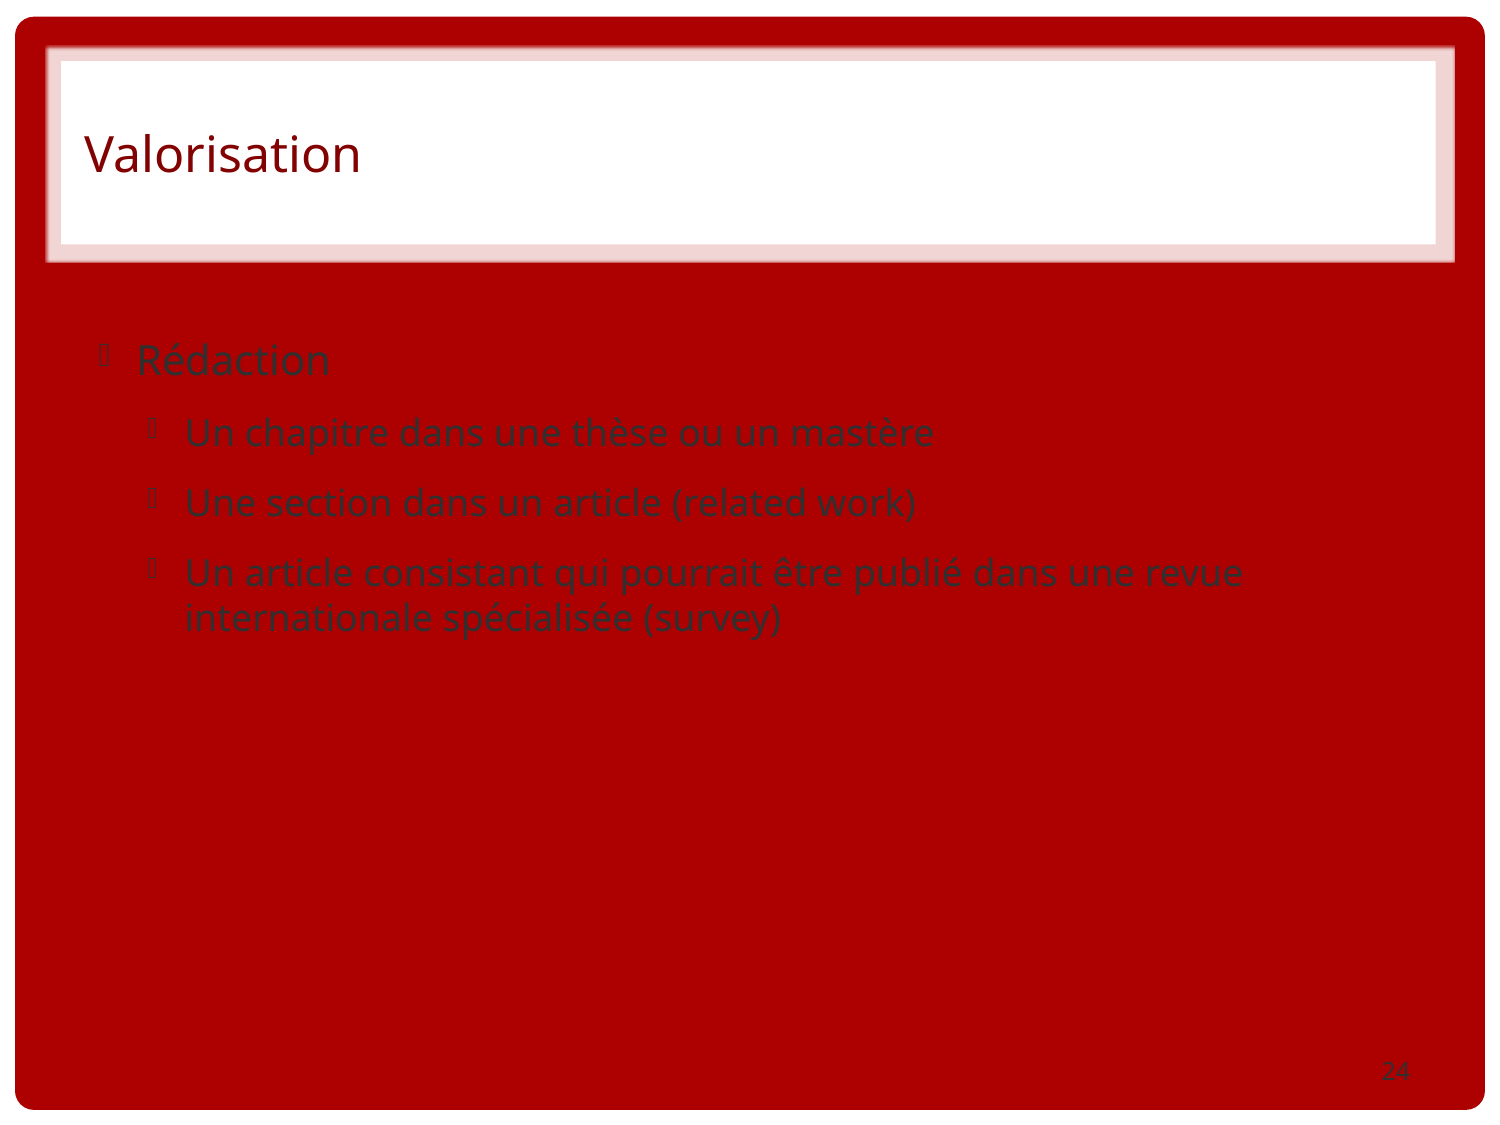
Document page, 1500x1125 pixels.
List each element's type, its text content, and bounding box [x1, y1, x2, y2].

title Valorisation [69, 66, 1425, 238]
slide_number 24 [1074, 1042, 1425, 1103]
list Rédaction Un chapitre dans une thèse ou un mastère Une section dans un article (related work) Un article consistant qui pourrait être publié dans une revue internationale spécialisée (survey) [64, 326, 1415, 764]
